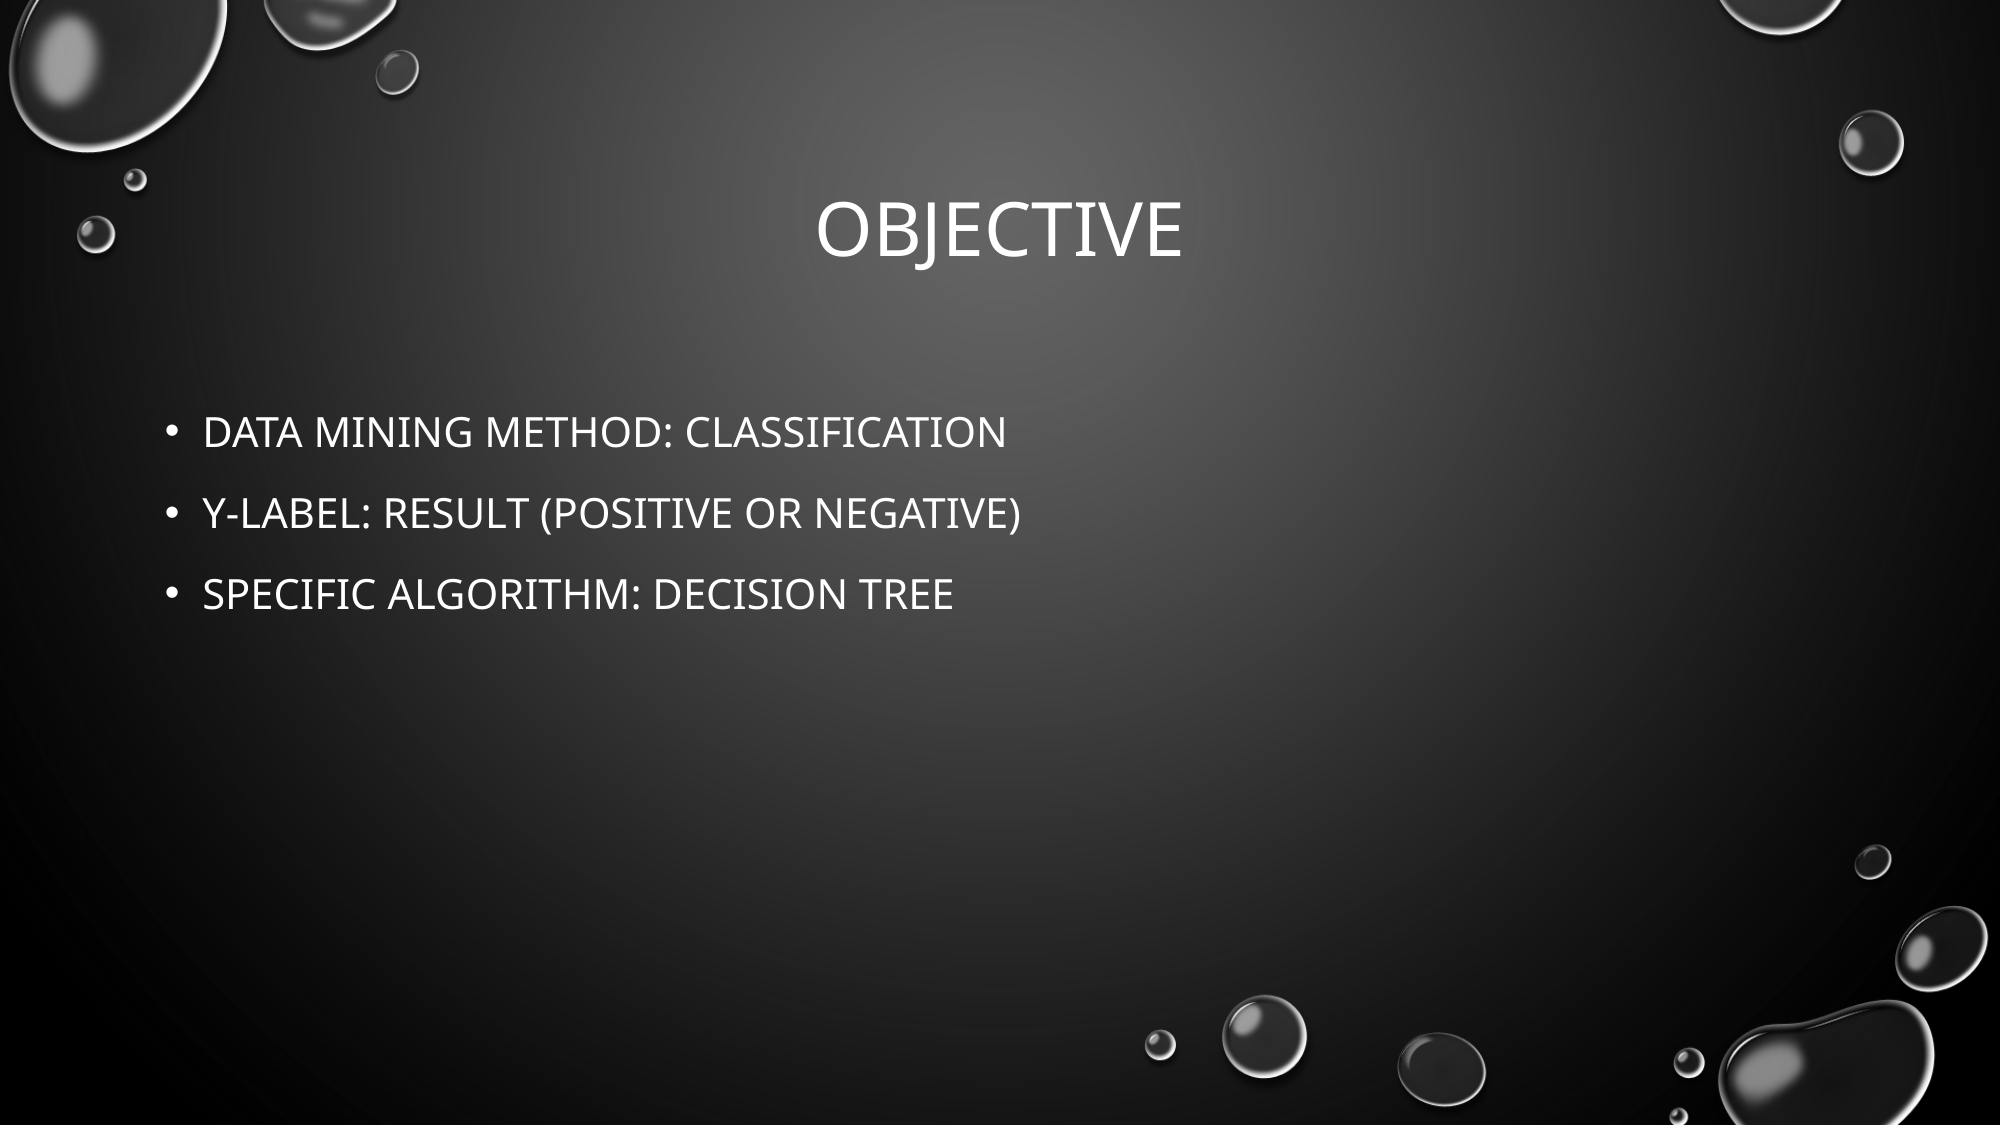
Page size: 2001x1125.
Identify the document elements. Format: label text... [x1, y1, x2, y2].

title Objective [149, 101, 1851, 364]
picture [0, 0, 2000, 1125]
list Data Mining method: Classification y-label: result (positive or negative) Specific algorithm: Decision Tree [149, 388, 1850, 950]
